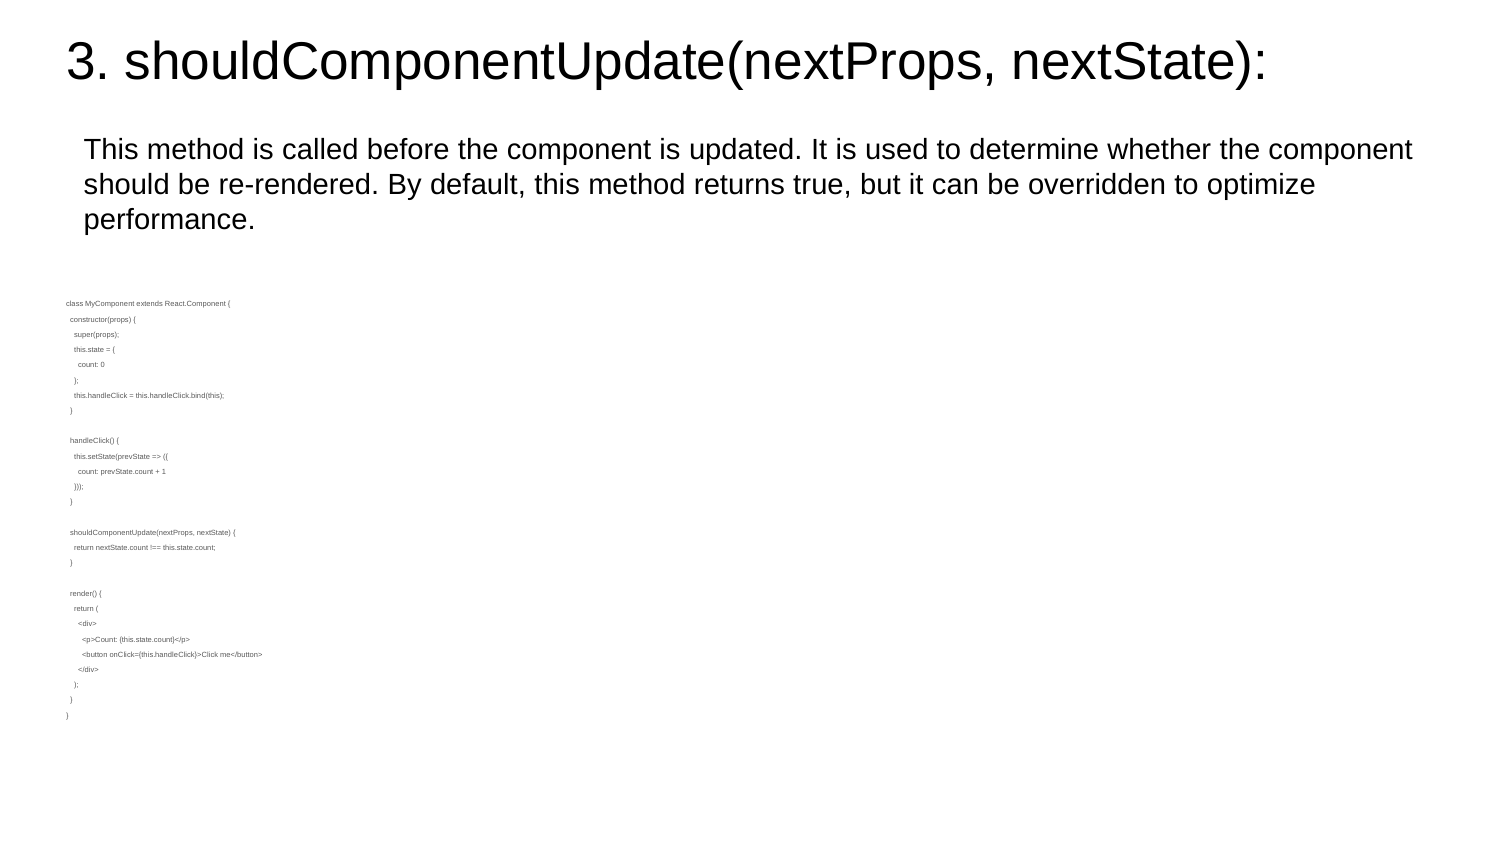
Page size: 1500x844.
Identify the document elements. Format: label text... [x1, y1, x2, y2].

list class MyComponent extends React.Component { constructor(props) { super(props); this.state = { count: 0 }; this.handleClick = this.handleClick.bind(this); } handleClick() { this.setState(prevState => ({ count: prevState.count + 1 })); } shouldComponentUpdate(nextProps, nextState) { return nextState.count !== this.state.count; } render() { return ( <div> <p>Count: {this.state.count}</p> <button onClick={this.handleClick}>Click me</button> </div> ); } } [51, 283, 1449, 750]
title 3. shouldComponentUpdate(nextProps, nextState): [51, 11, 1449, 106]
text_box This method is called before the component is updated. It is used to determine whether the component should be re-rendered. By default, this method returns true, but it can be overridden to optimize performance. [68, 115, 1432, 251]
